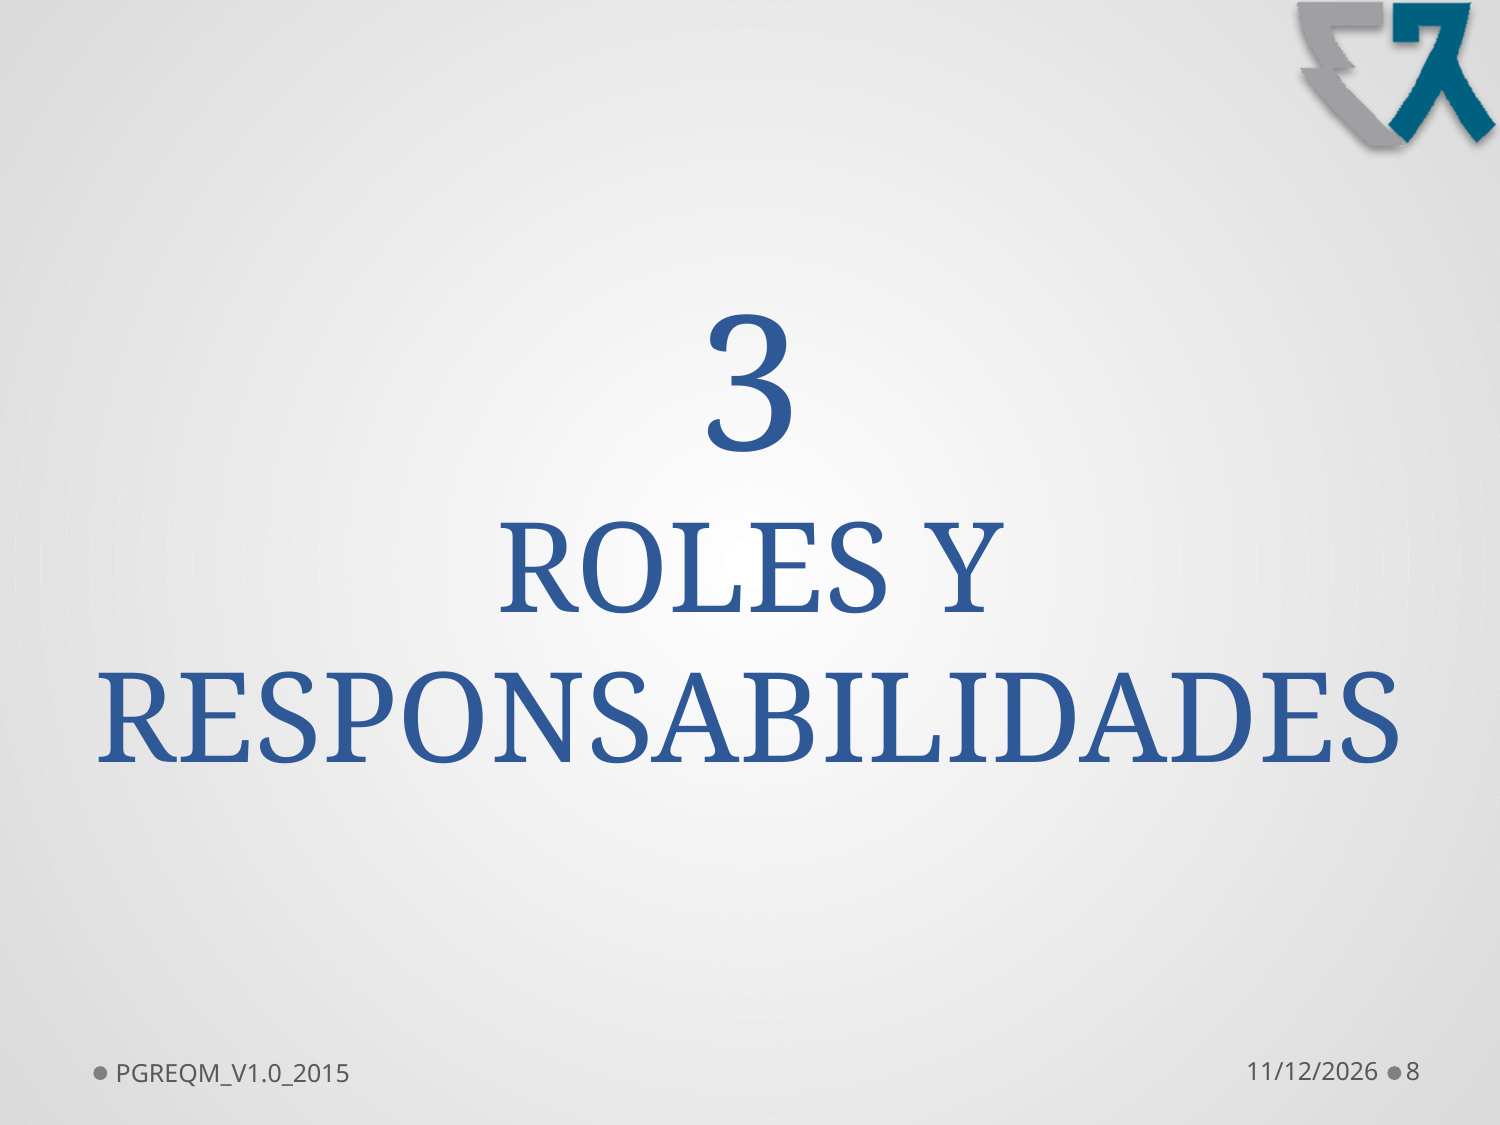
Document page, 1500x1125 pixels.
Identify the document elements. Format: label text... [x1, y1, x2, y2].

footer PGREQM_V1.0_2015 [108, 1042, 703, 1103]
picture [1292, 0, 1500, 150]
subtitle 3 ROLES Y RESPONSABILIDADES [0, 255, 1500, 823]
slide_number 8 [1401, 1042, 1494, 1103]
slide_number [1043, 1042, 1386, 1103]
